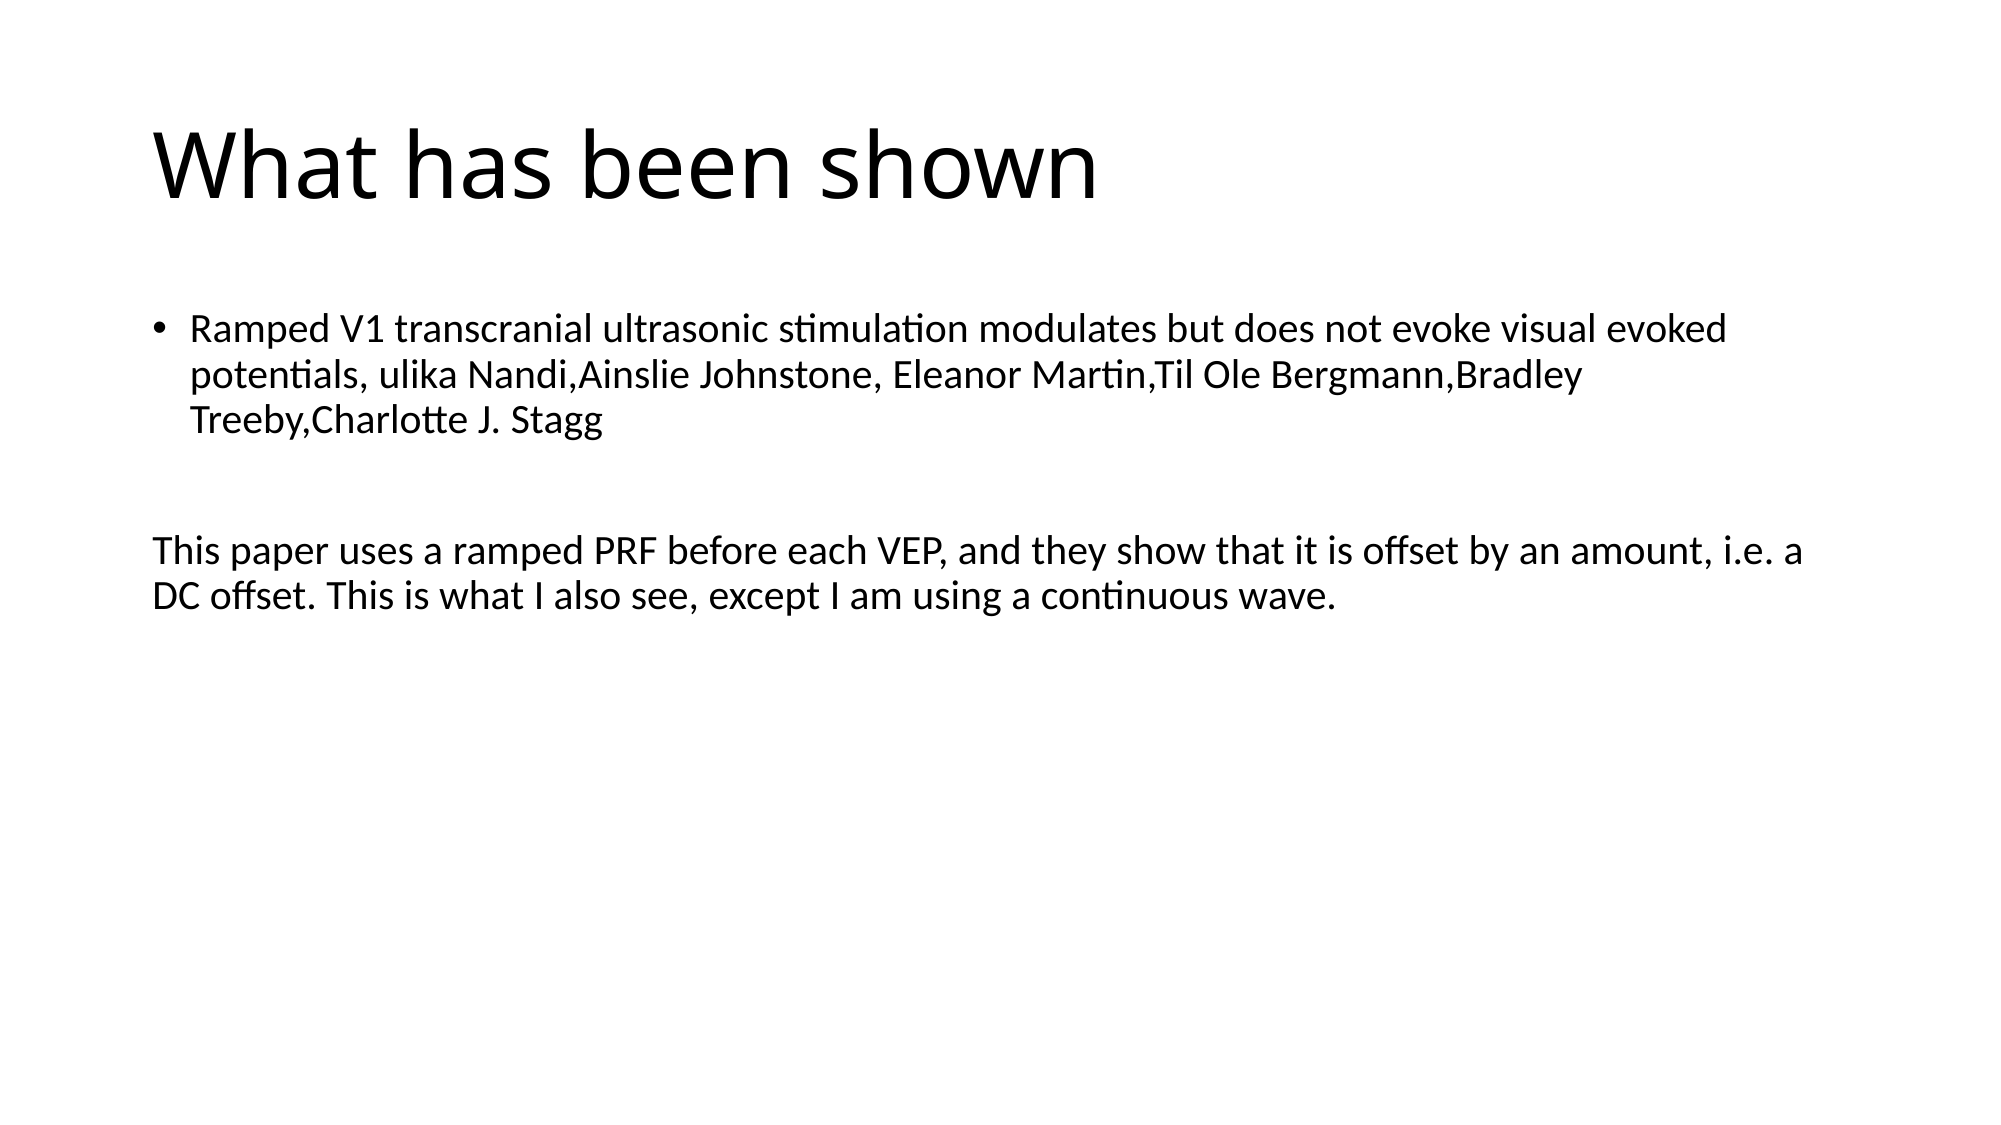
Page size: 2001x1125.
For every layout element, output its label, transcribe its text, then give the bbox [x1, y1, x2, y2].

title What has been shown [137, 59, 1863, 278]
list Ramped V1 transcranial ultrasonic stimulation modulates but does not evoke visual evoked potentials, ulika Nandi,Ainslie Johnstone, Eleanor Martin,Til Ole Bergmann,Bradley Treeby,Charlotte J. Stagg This paper uses a ramped PRF before each VEP, and they show that it is offset by an amount, i.e. a DC offset. This is what I also see, except I am using a continuous wave. [137, 299, 1863, 1014]
